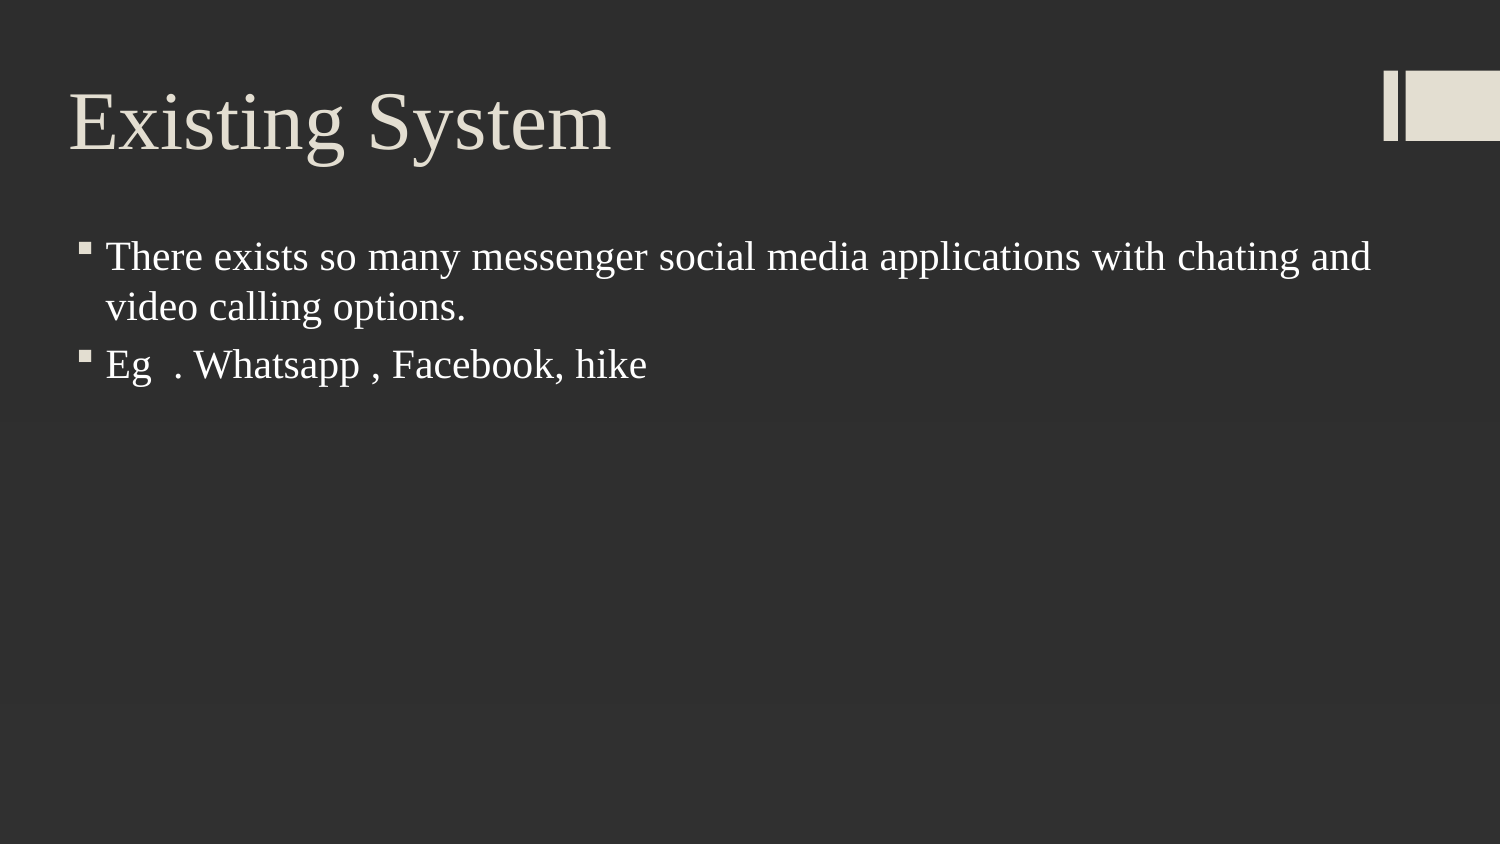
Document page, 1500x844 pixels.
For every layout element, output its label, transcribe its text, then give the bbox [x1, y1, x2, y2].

list There exists so many messenger social media applications with chating and video calling options. Eg . Whatsapp , Facebook, hike [53, 221, 1388, 657]
title Existing System [53, 32, 1254, 174]
